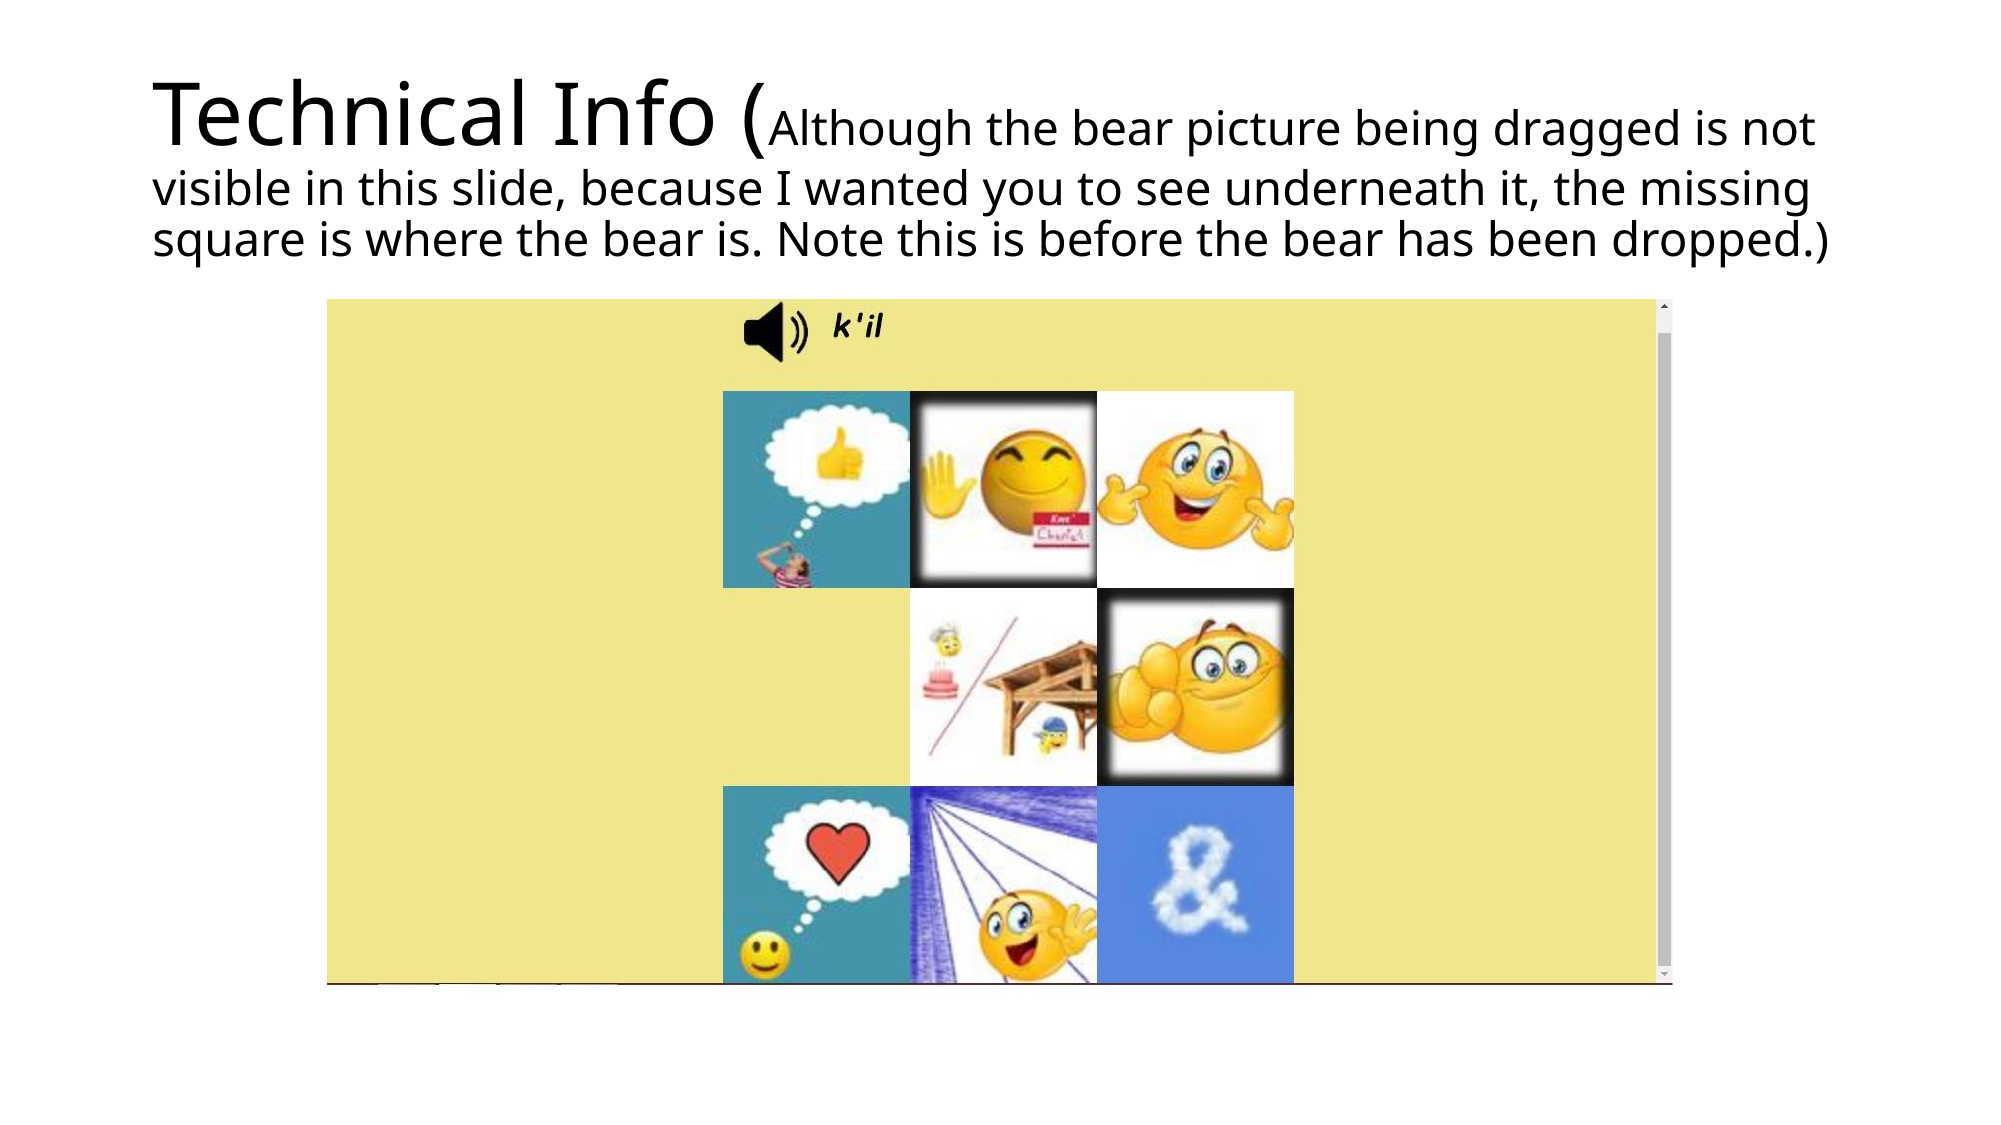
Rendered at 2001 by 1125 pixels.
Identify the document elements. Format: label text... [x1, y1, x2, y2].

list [327, 299, 1673, 1014]
title Technical Info (Although the bear picture being dragged is not visible in this slide, because I wanted you to see underneath it, the missing square is where the bear is. Note this is before the bear has been dropped.) [137, 59, 1863, 278]
